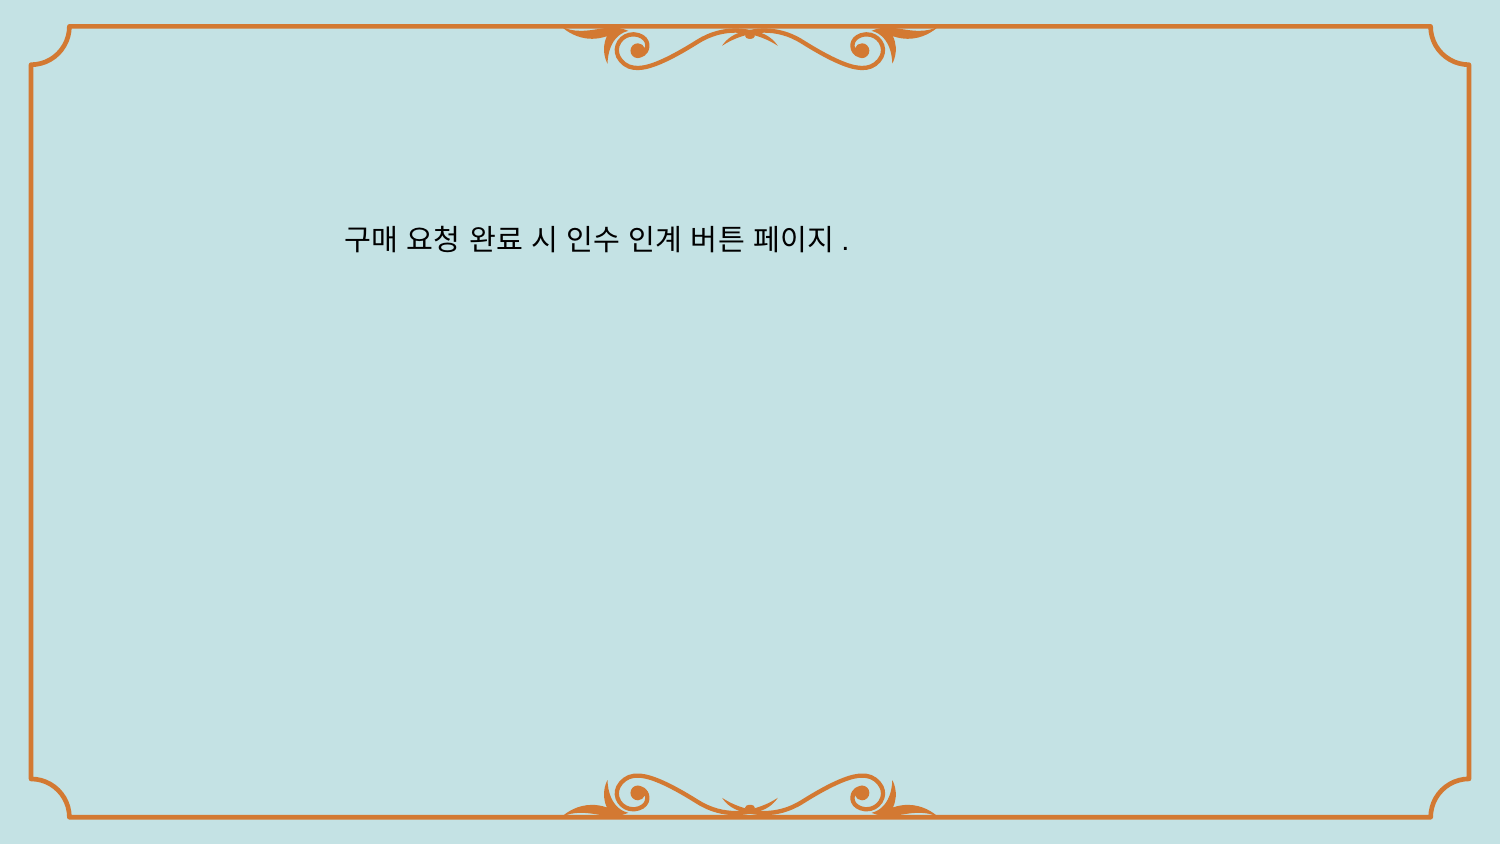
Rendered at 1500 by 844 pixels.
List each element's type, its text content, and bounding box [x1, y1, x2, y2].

text_box 구매 요청 완료 시 인수 인계 버튼 페이지. [330, 213, 1112, 264]
